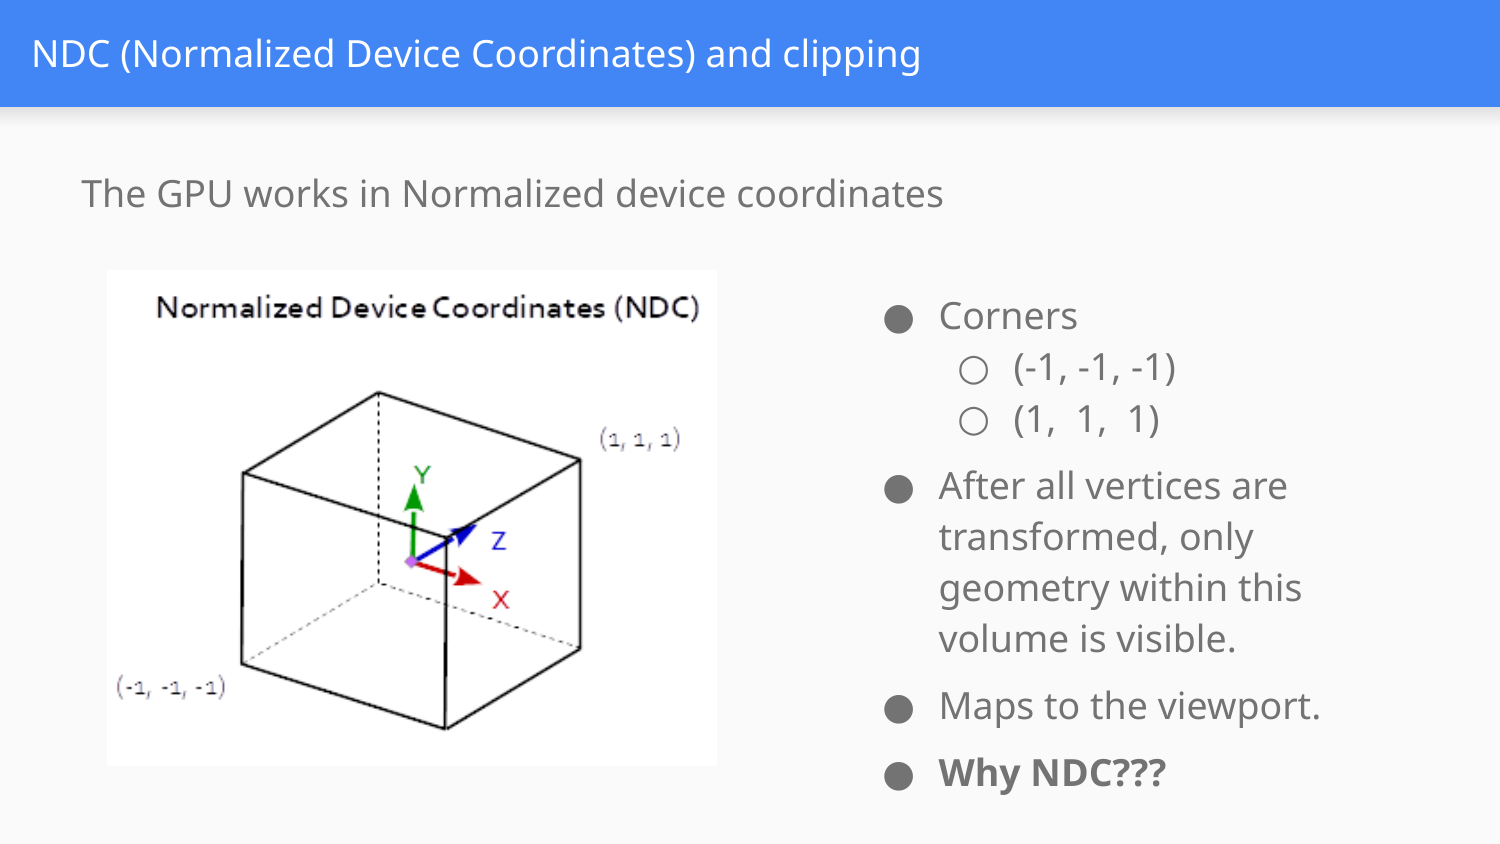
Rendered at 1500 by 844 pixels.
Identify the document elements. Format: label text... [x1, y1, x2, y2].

picture [106, 270, 717, 767]
text_box Corners (-1, -1, -1) (1, 1, 1) After all vertices are transformed, only geometry within this volume is visible. Maps to the viewport. Why NDC??? [848, 270, 1444, 766]
title NDC (Normalized Device Coordinates) and clipping [16, 2, 1464, 102]
text_box The GPU works in Normalized device coordinates [66, 149, 1022, 226]
